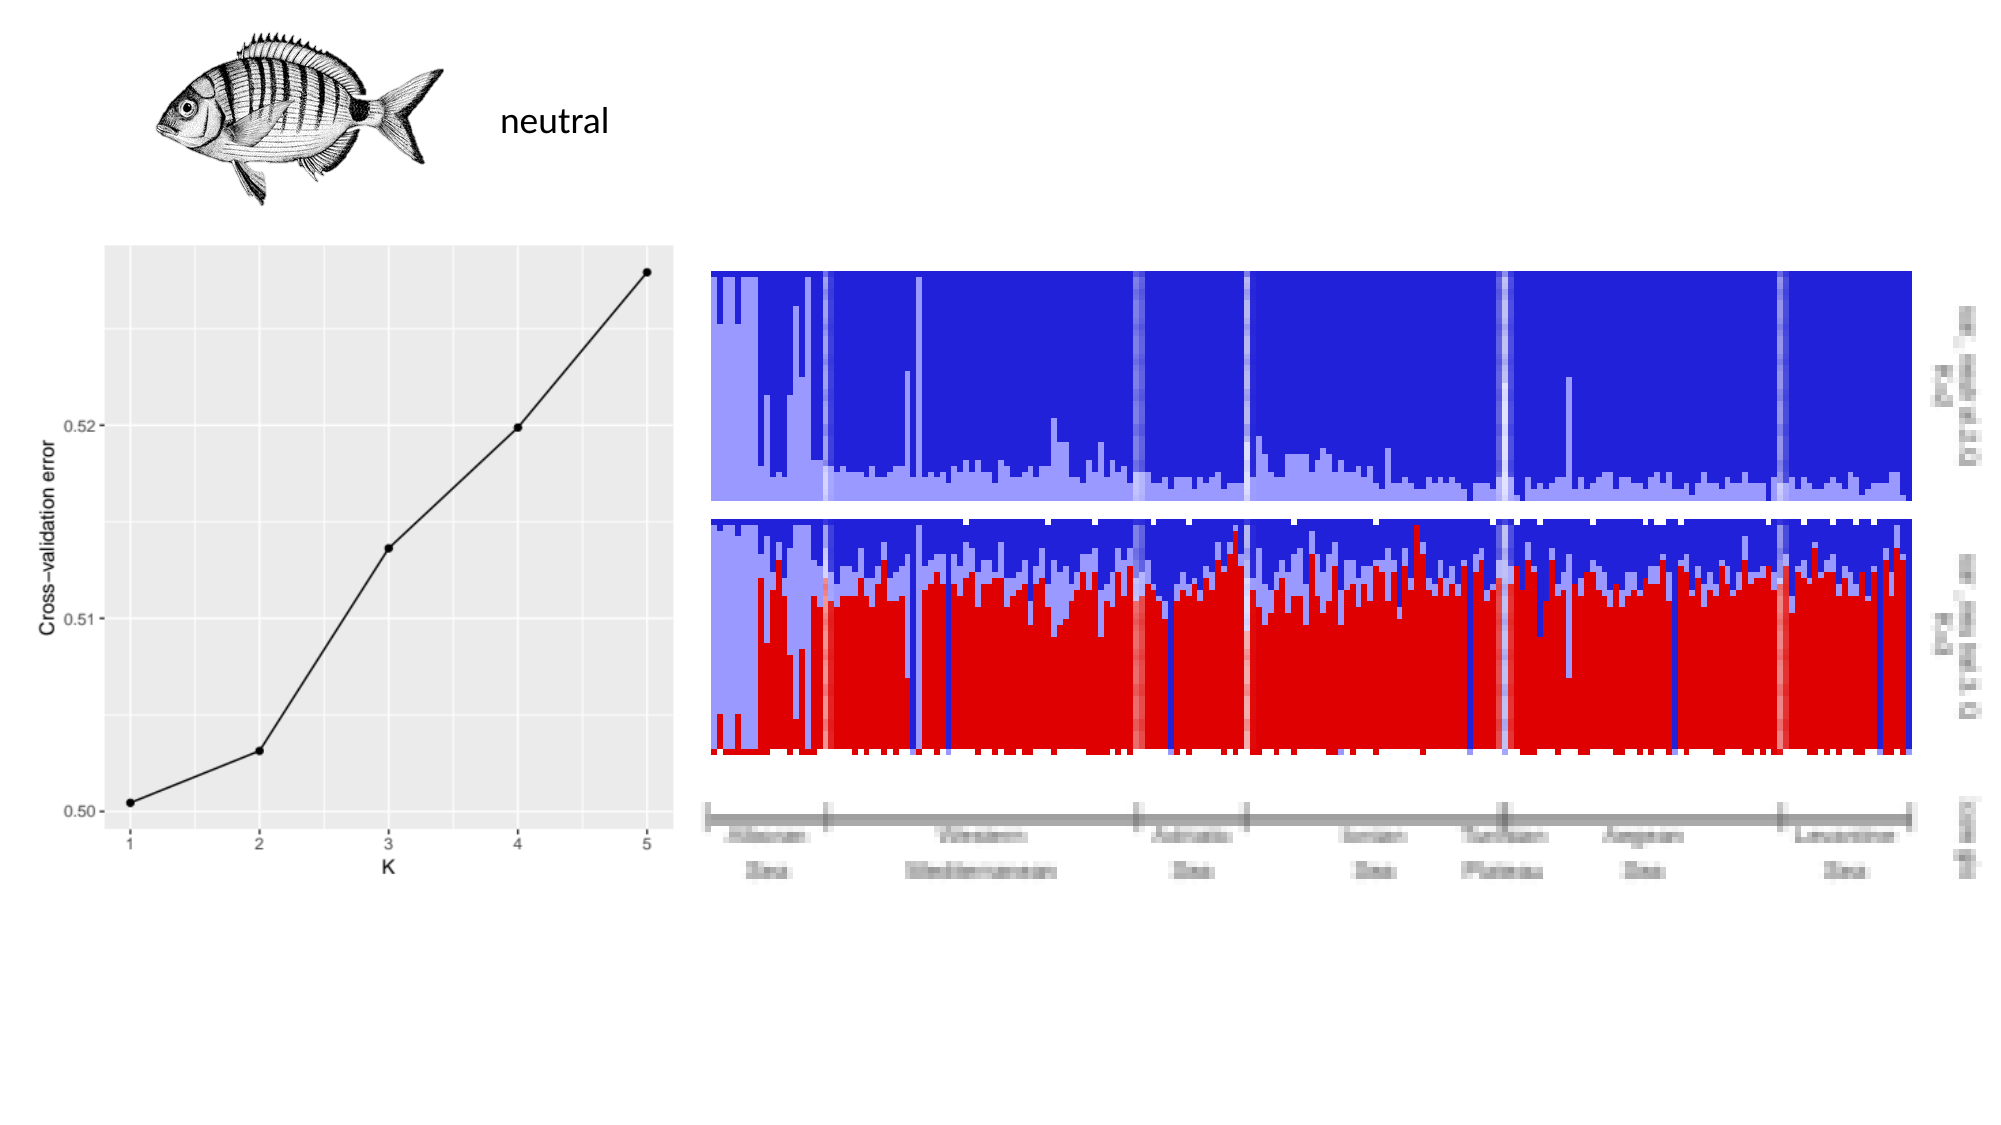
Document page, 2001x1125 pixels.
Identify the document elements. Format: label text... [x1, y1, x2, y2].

picture [30, 236, 680, 886]
text_box neutral [485, 88, 625, 149]
picture [153, 31, 444, 207]
picture [700, 236, 2000, 886]
